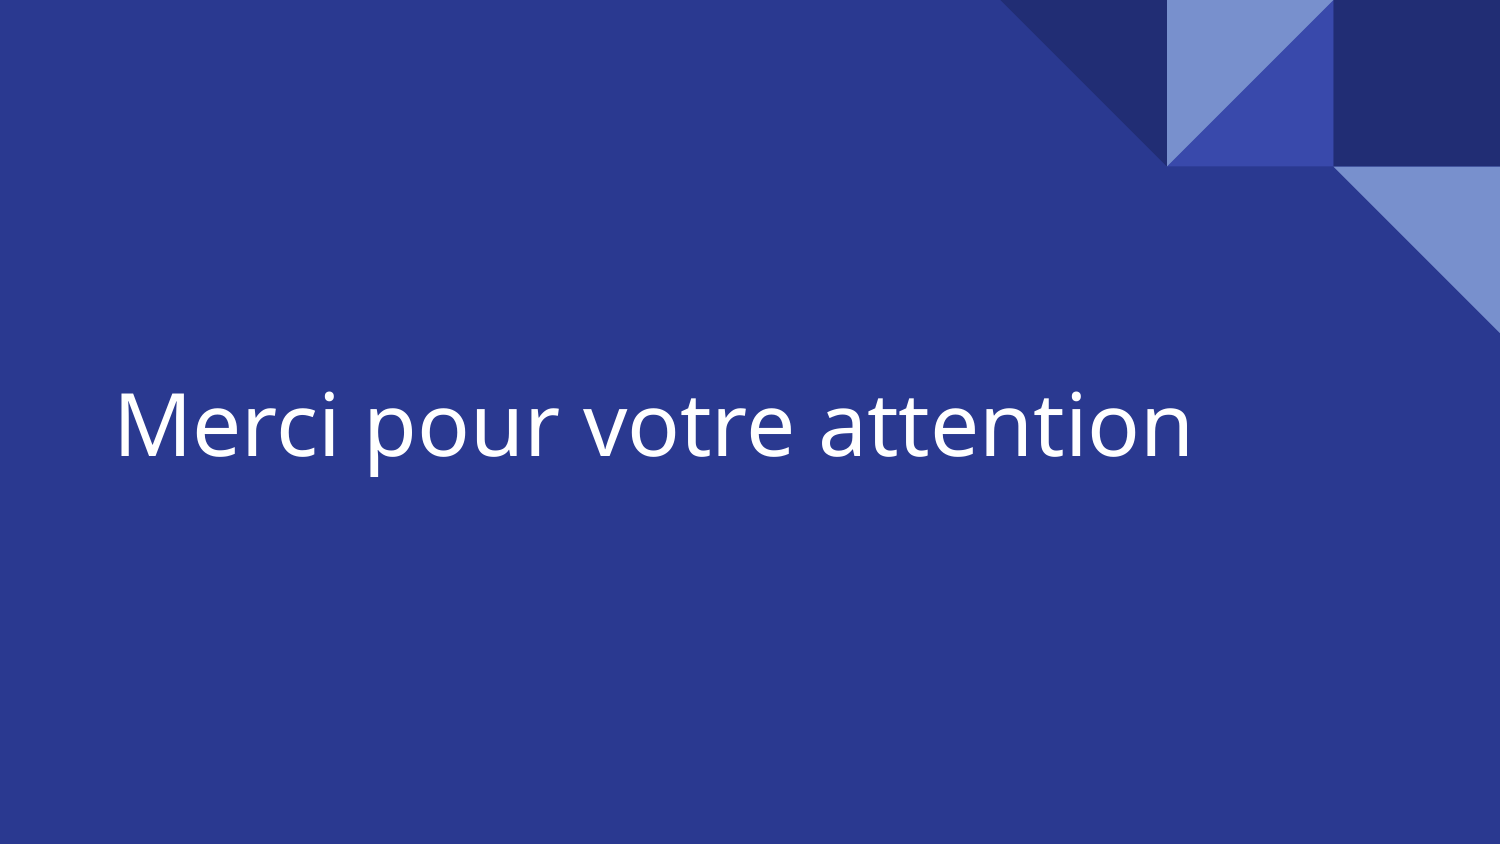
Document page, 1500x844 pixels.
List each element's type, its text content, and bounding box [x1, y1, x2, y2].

title Merci pour votre attention [98, 353, 1447, 491]
